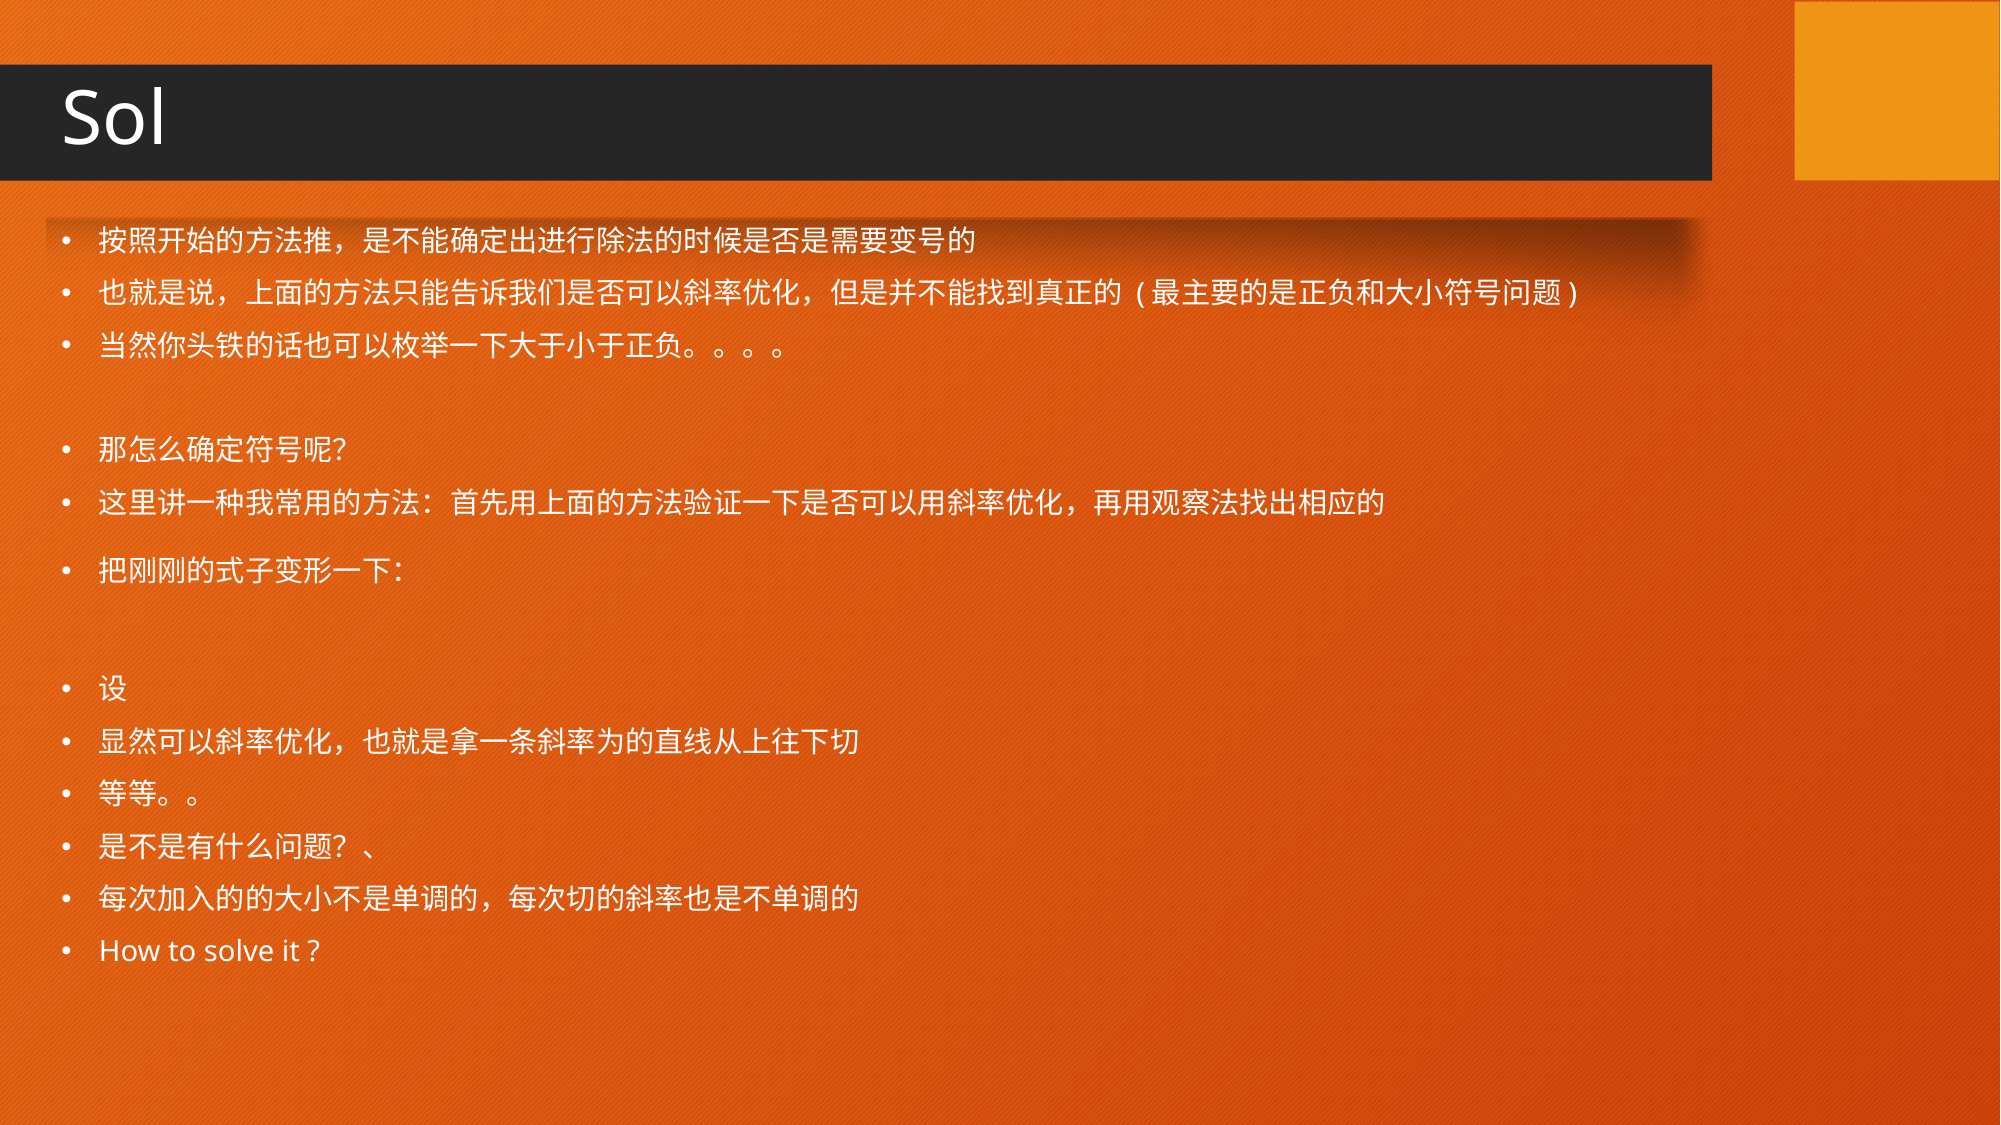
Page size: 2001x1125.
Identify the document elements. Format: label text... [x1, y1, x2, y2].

picture [46, 217, 1721, 359]
title Sol [46, 62, 1624, 179]
